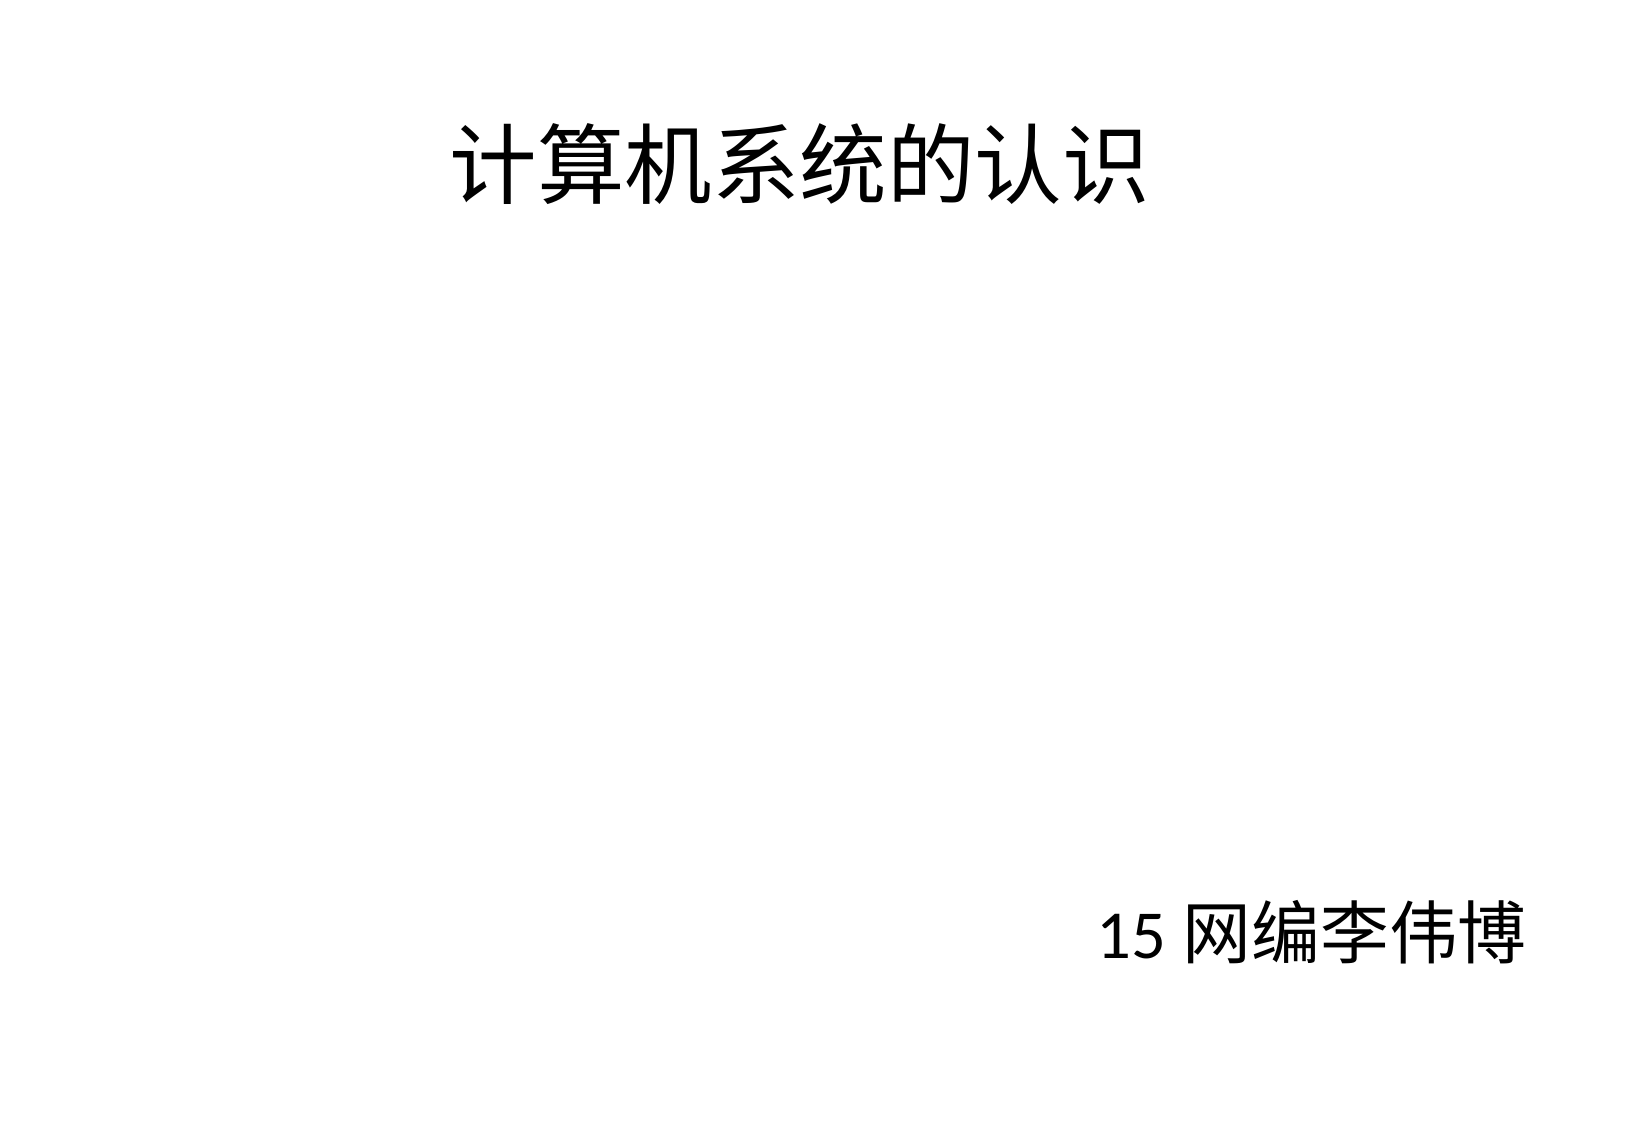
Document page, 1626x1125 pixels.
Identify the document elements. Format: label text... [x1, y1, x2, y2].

text_box 15网编李伟博 [1081, 882, 1581, 981]
text_box 计算机系统的认识 [211, 102, 1389, 223]
